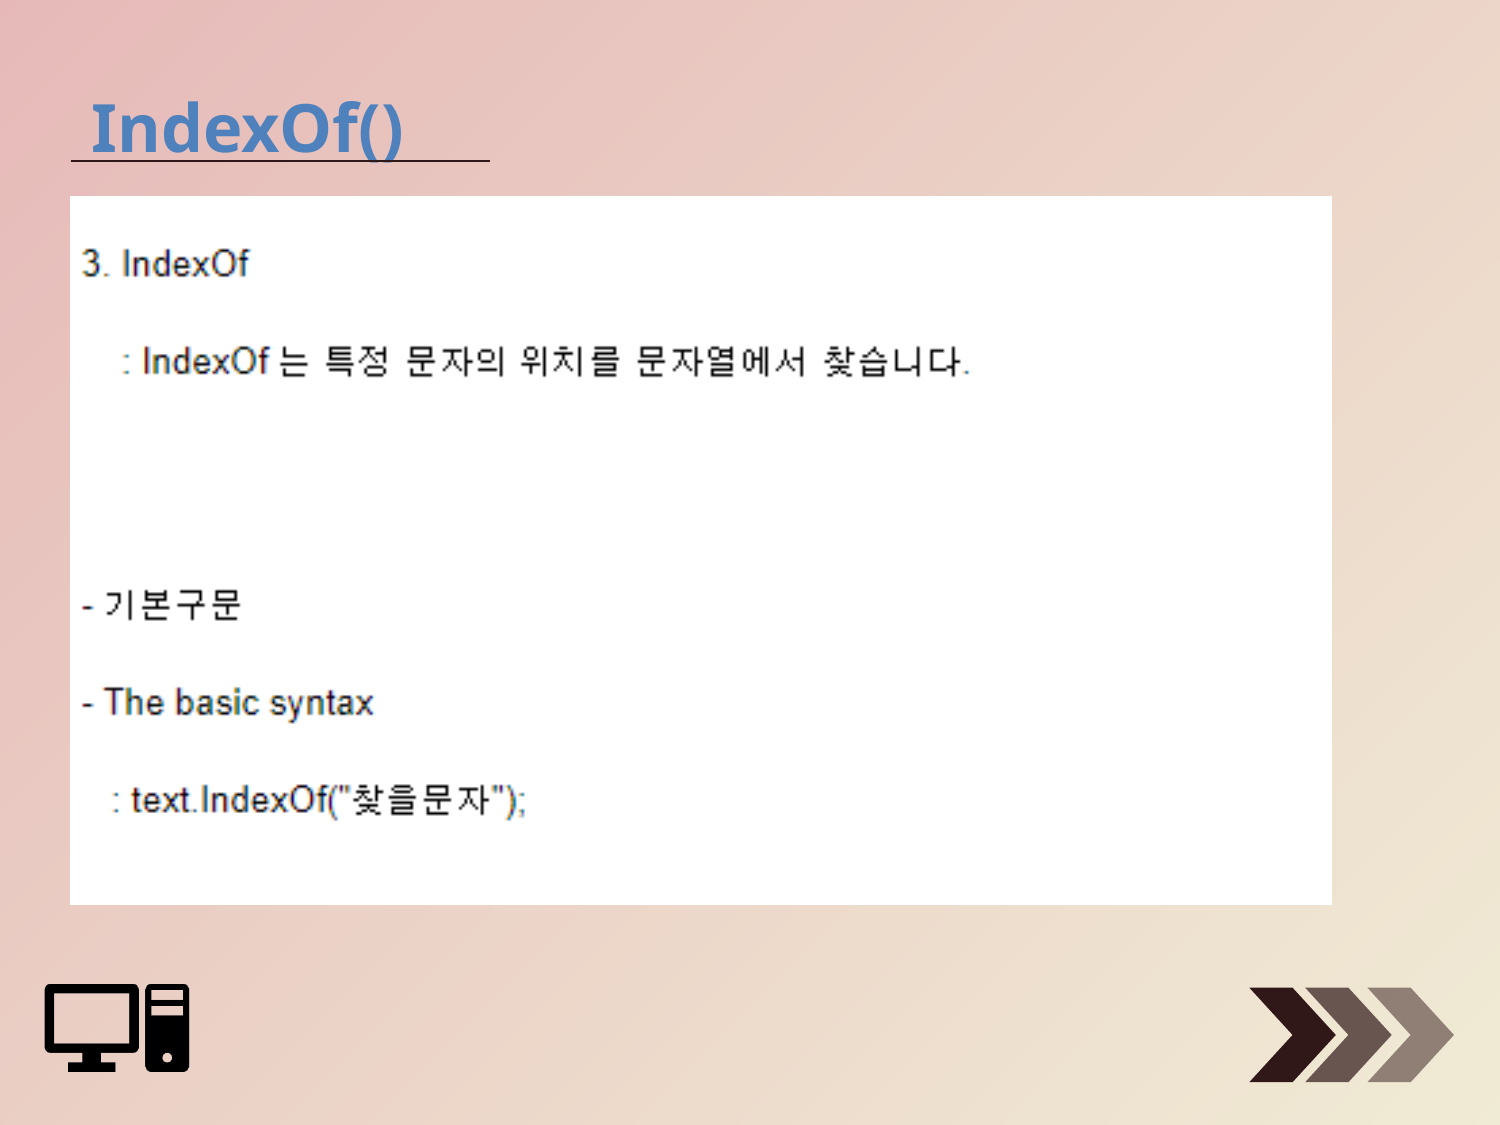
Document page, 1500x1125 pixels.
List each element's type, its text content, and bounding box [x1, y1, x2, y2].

text_box [1303, 985, 1394, 1085]
picture [40, 951, 192, 1103]
text_box [1365, 985, 1456, 1085]
picture [70, 196, 1332, 906]
text_box IndexOf() [76, 78, 892, 173]
text_box [1247, 985, 1338, 1085]
